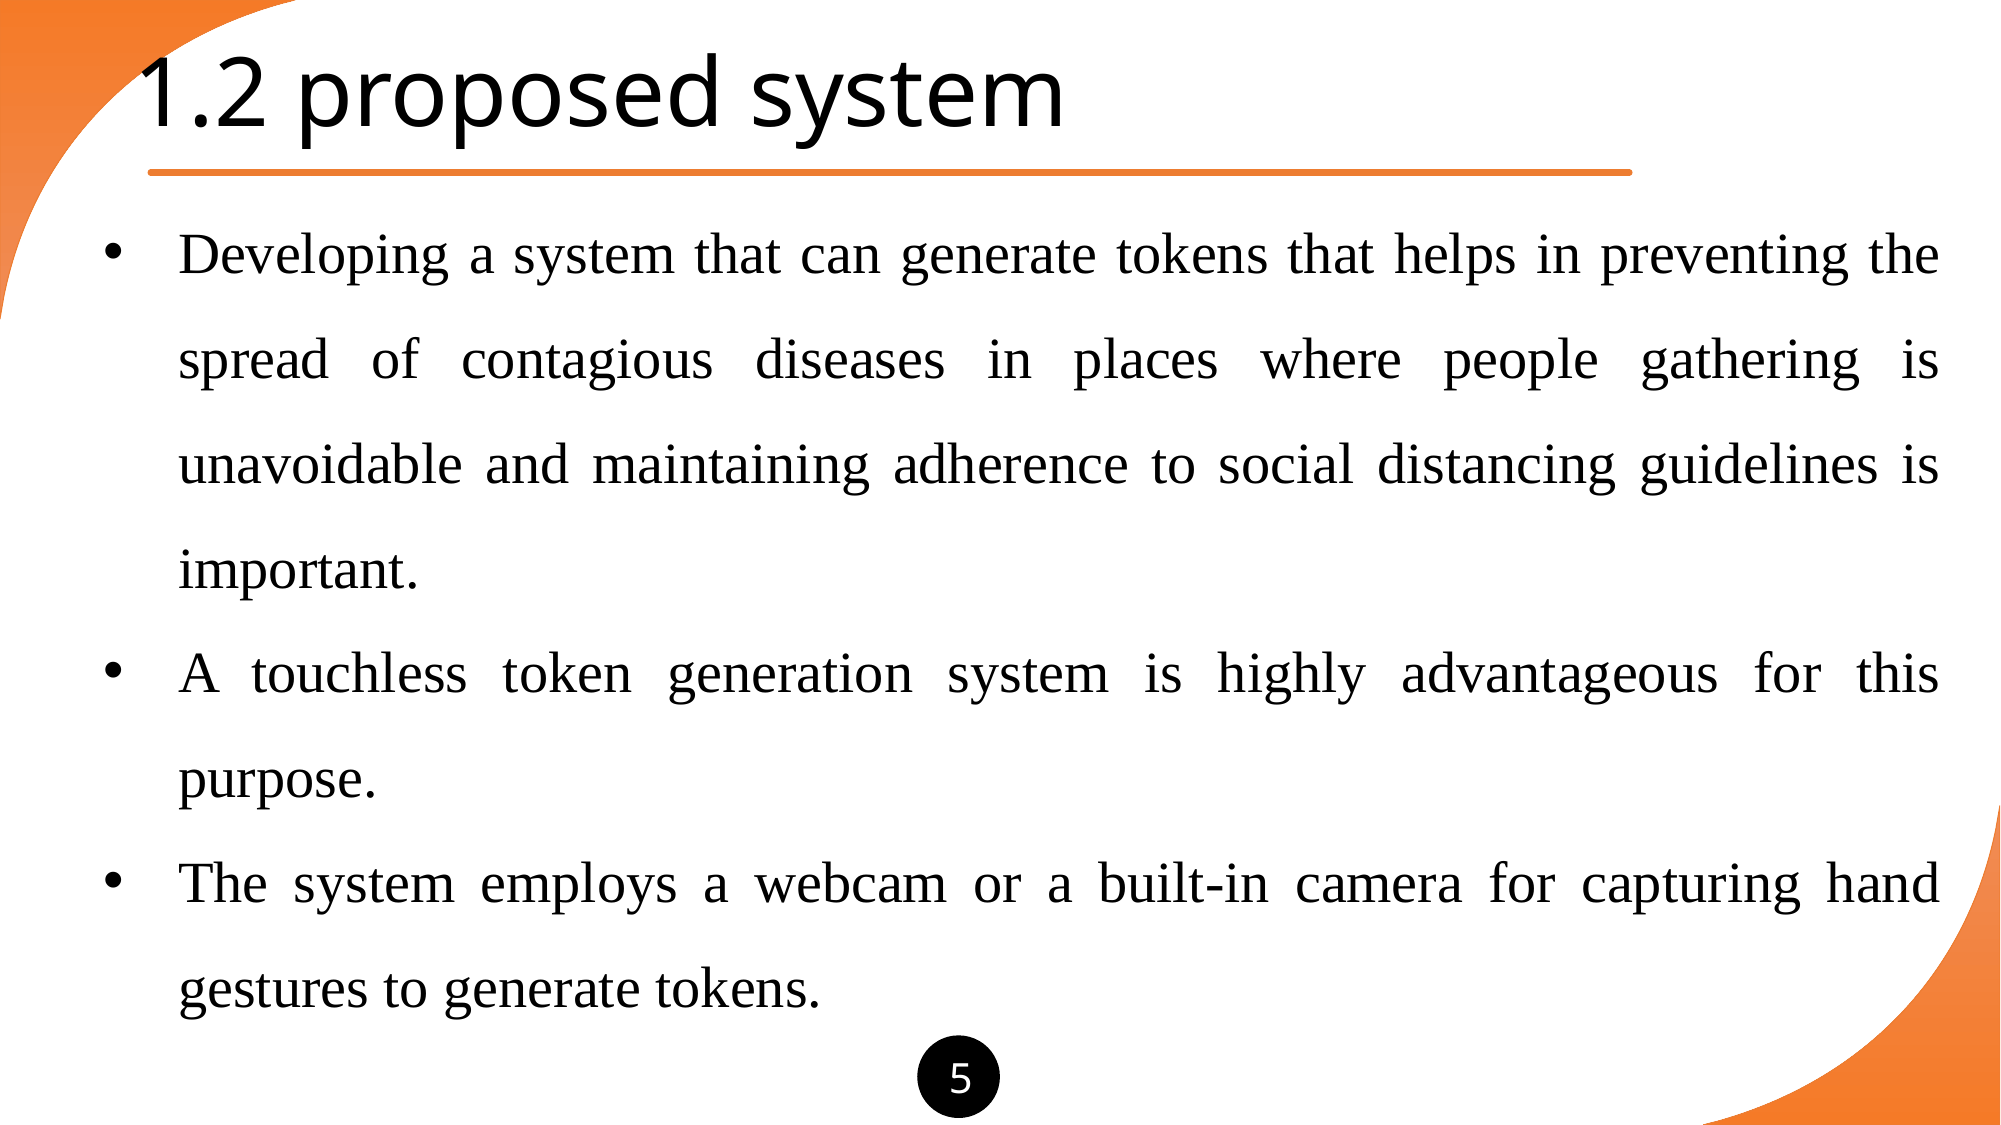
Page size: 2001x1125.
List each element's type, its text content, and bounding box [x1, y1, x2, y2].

text_box Developing a system that can generate tokens that helps in preventing the spread of contagious diseases in places where people gathering is unavoidable and maintaining adherence to social distancing guidelines is important. A touchless token generation system is highly advantageous for this purpose. The system employs a webcam or a built-in camera for capturing hand gestures to generate tokens. [88, 172, 1957, 1027]
slide_number 5 [917, 1035, 1000, 1119]
title 1.2 proposed system [118, 6, 1844, 155]
